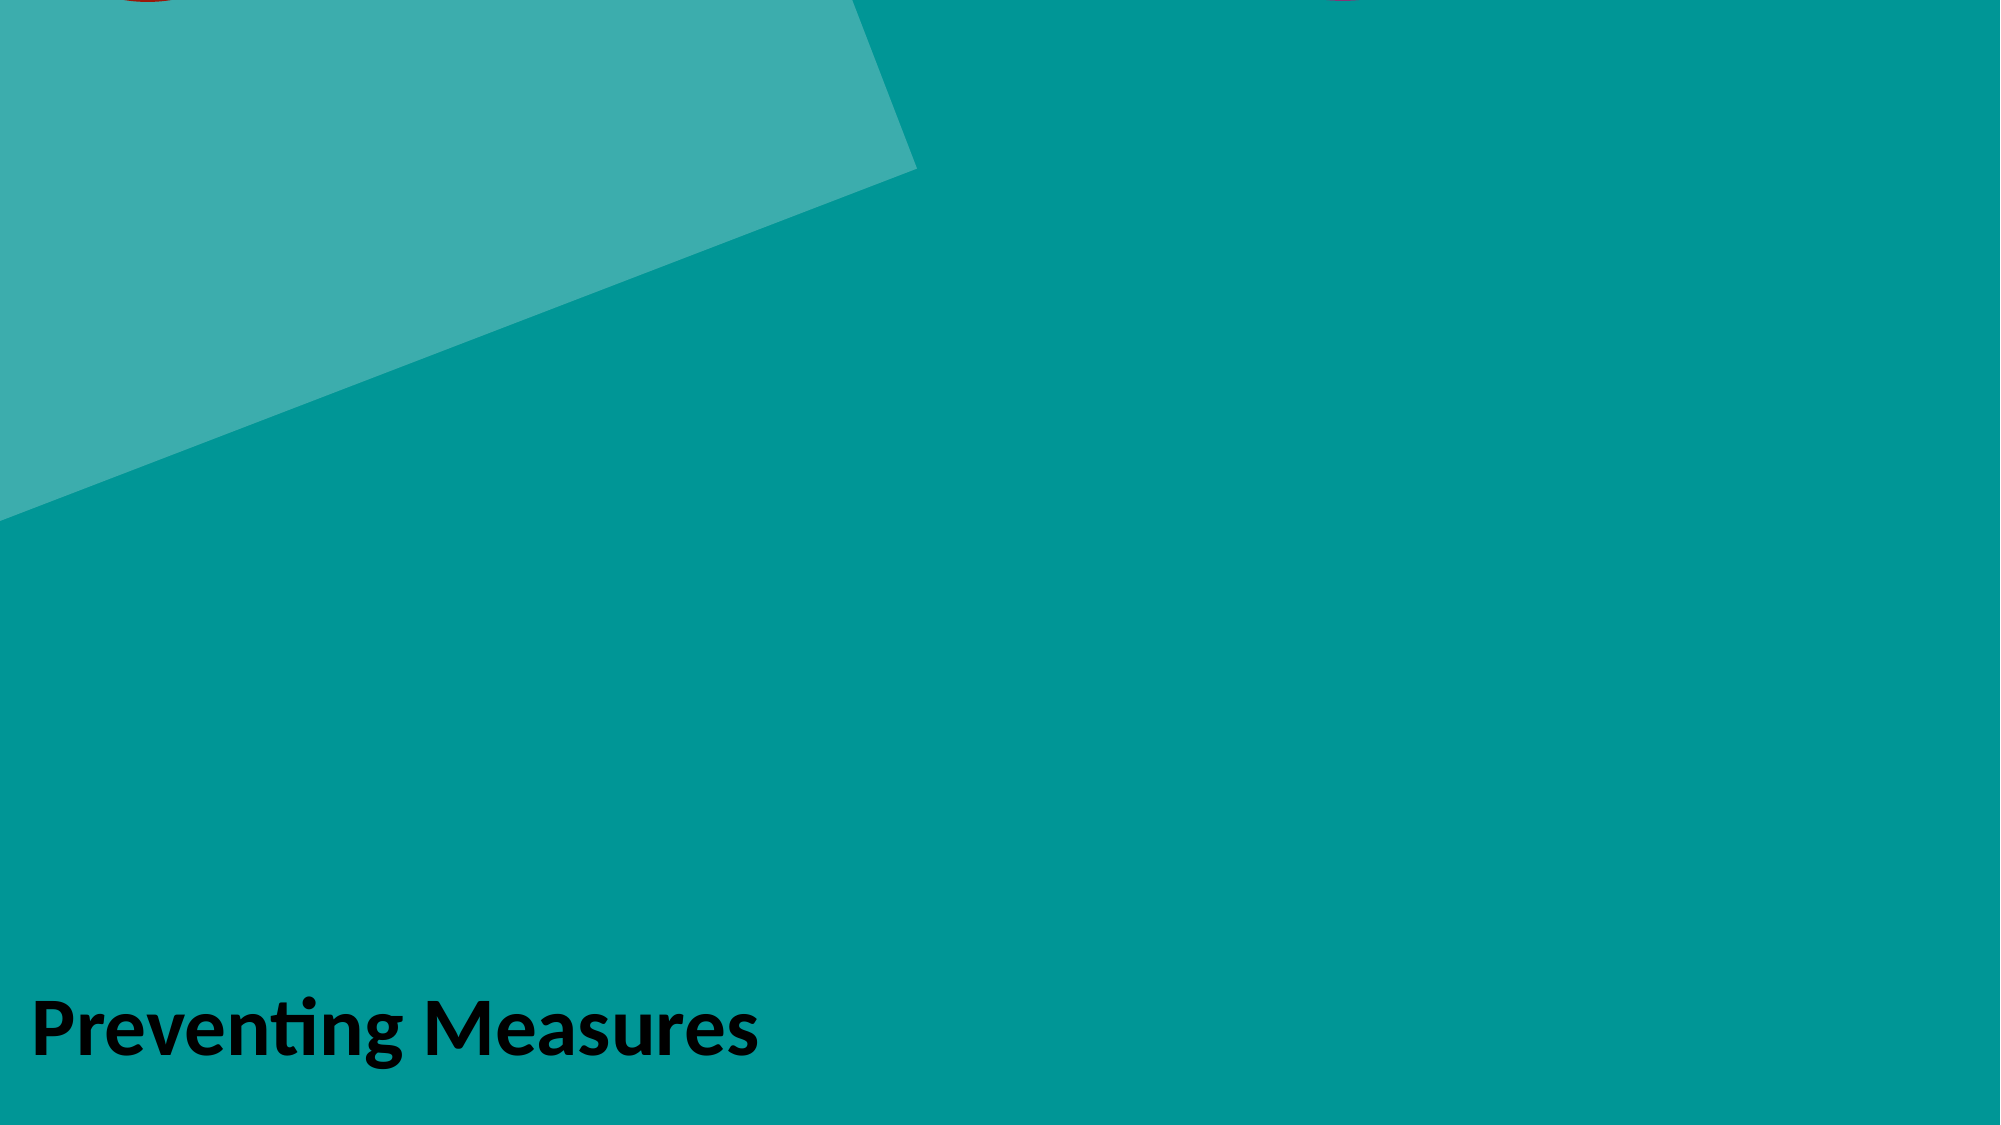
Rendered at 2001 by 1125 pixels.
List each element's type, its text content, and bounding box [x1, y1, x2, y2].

text_box [0, 0, 920, 524]
text_box Preventing Measures [17, 964, 865, 1080]
